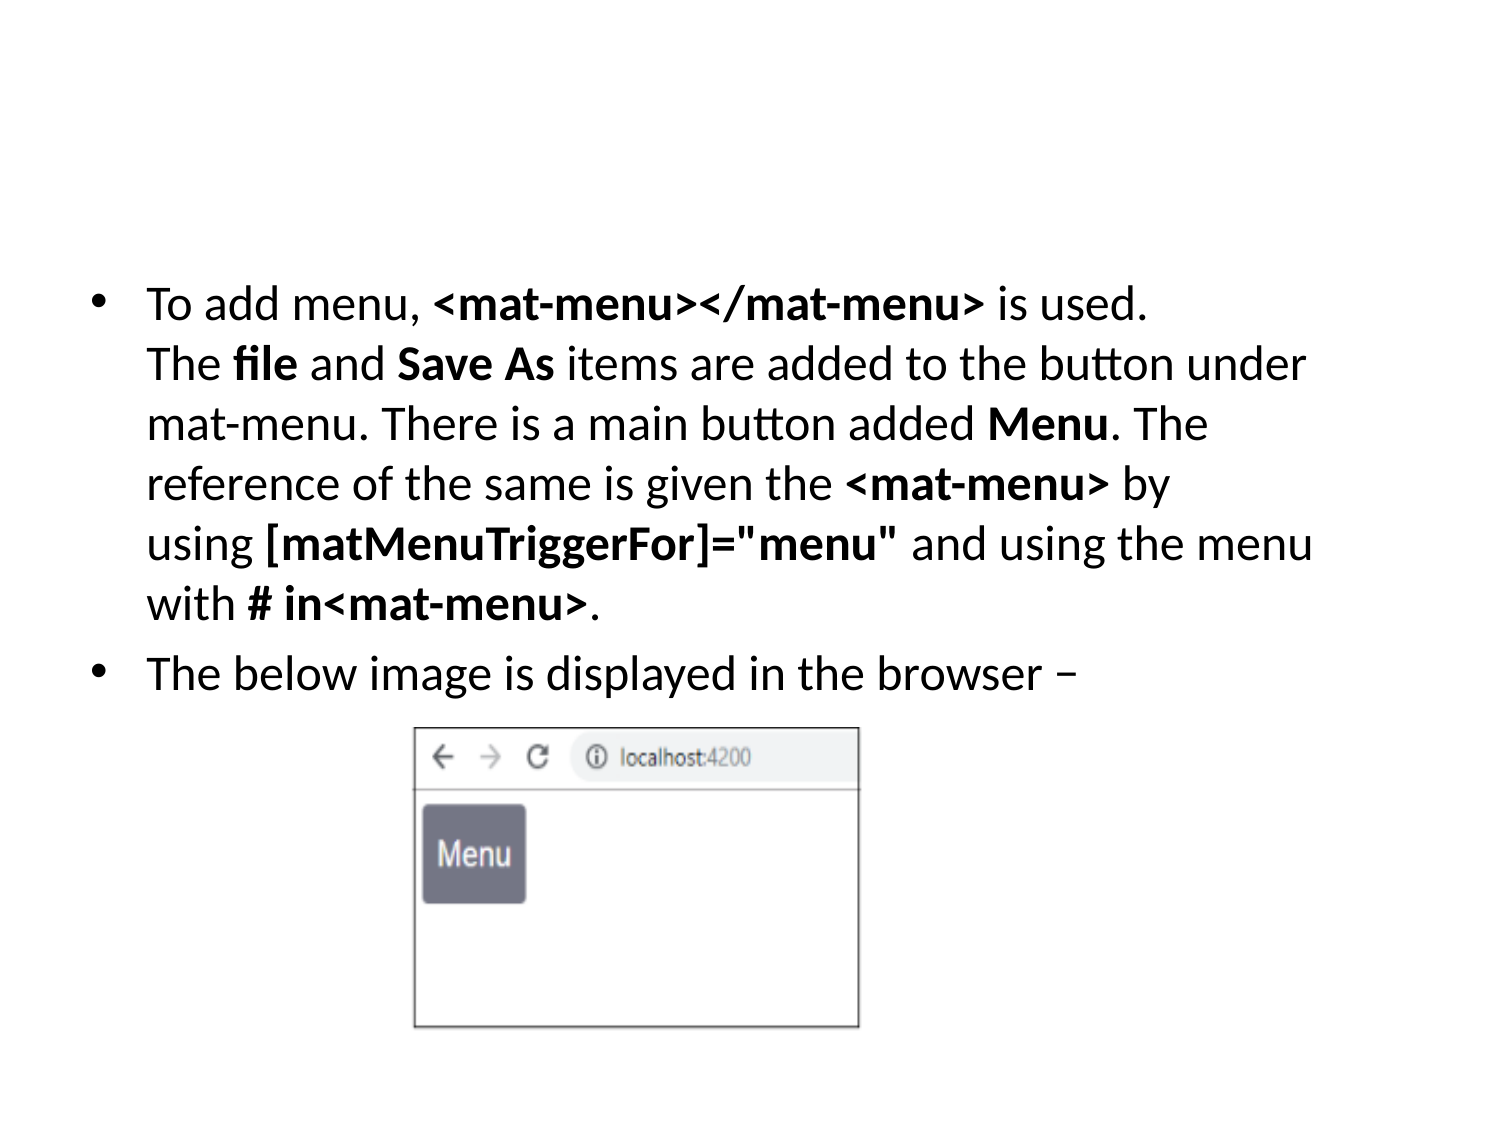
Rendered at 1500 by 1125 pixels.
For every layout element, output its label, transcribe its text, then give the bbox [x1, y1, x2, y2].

list To add menu, <mat-menu></mat-menu> is used. The file and Save As items are added to the button under mat-menu. There is a main button added Menu. The reference of the same is given the <mat-menu> by using [matMenuTriggerFor]="menu" and using the menu with # in<mat-menu>. The below image is displayed in the browser − [75, 262, 1425, 1005]
picture [407, 727, 870, 1036]
